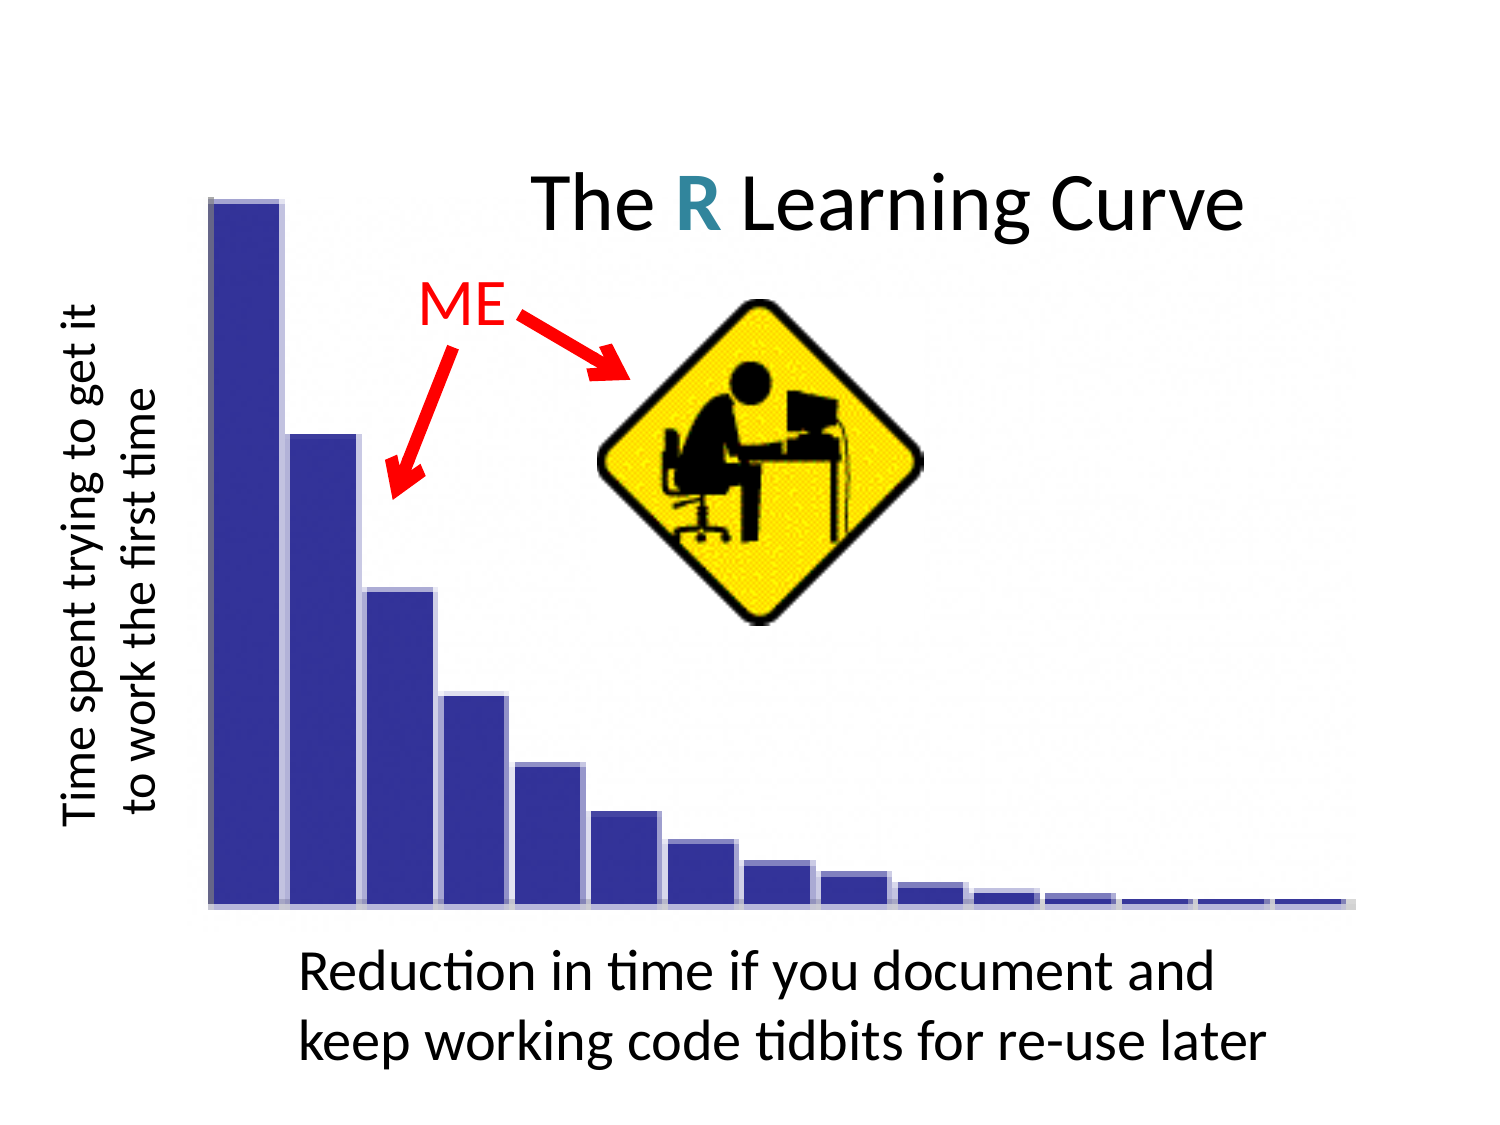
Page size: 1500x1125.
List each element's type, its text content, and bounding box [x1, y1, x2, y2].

text_box Time spent trying to get it to work the first time [37, 288, 173, 842]
text_box Reduction in time if you document and keep working code tidbits for re-use later [283, 940, 1284, 1080]
picture [187, 197, 1357, 933]
text_box The R Learning Curve [515, 139, 1262, 195]
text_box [518, 314, 631, 380]
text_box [392, 346, 454, 501]
